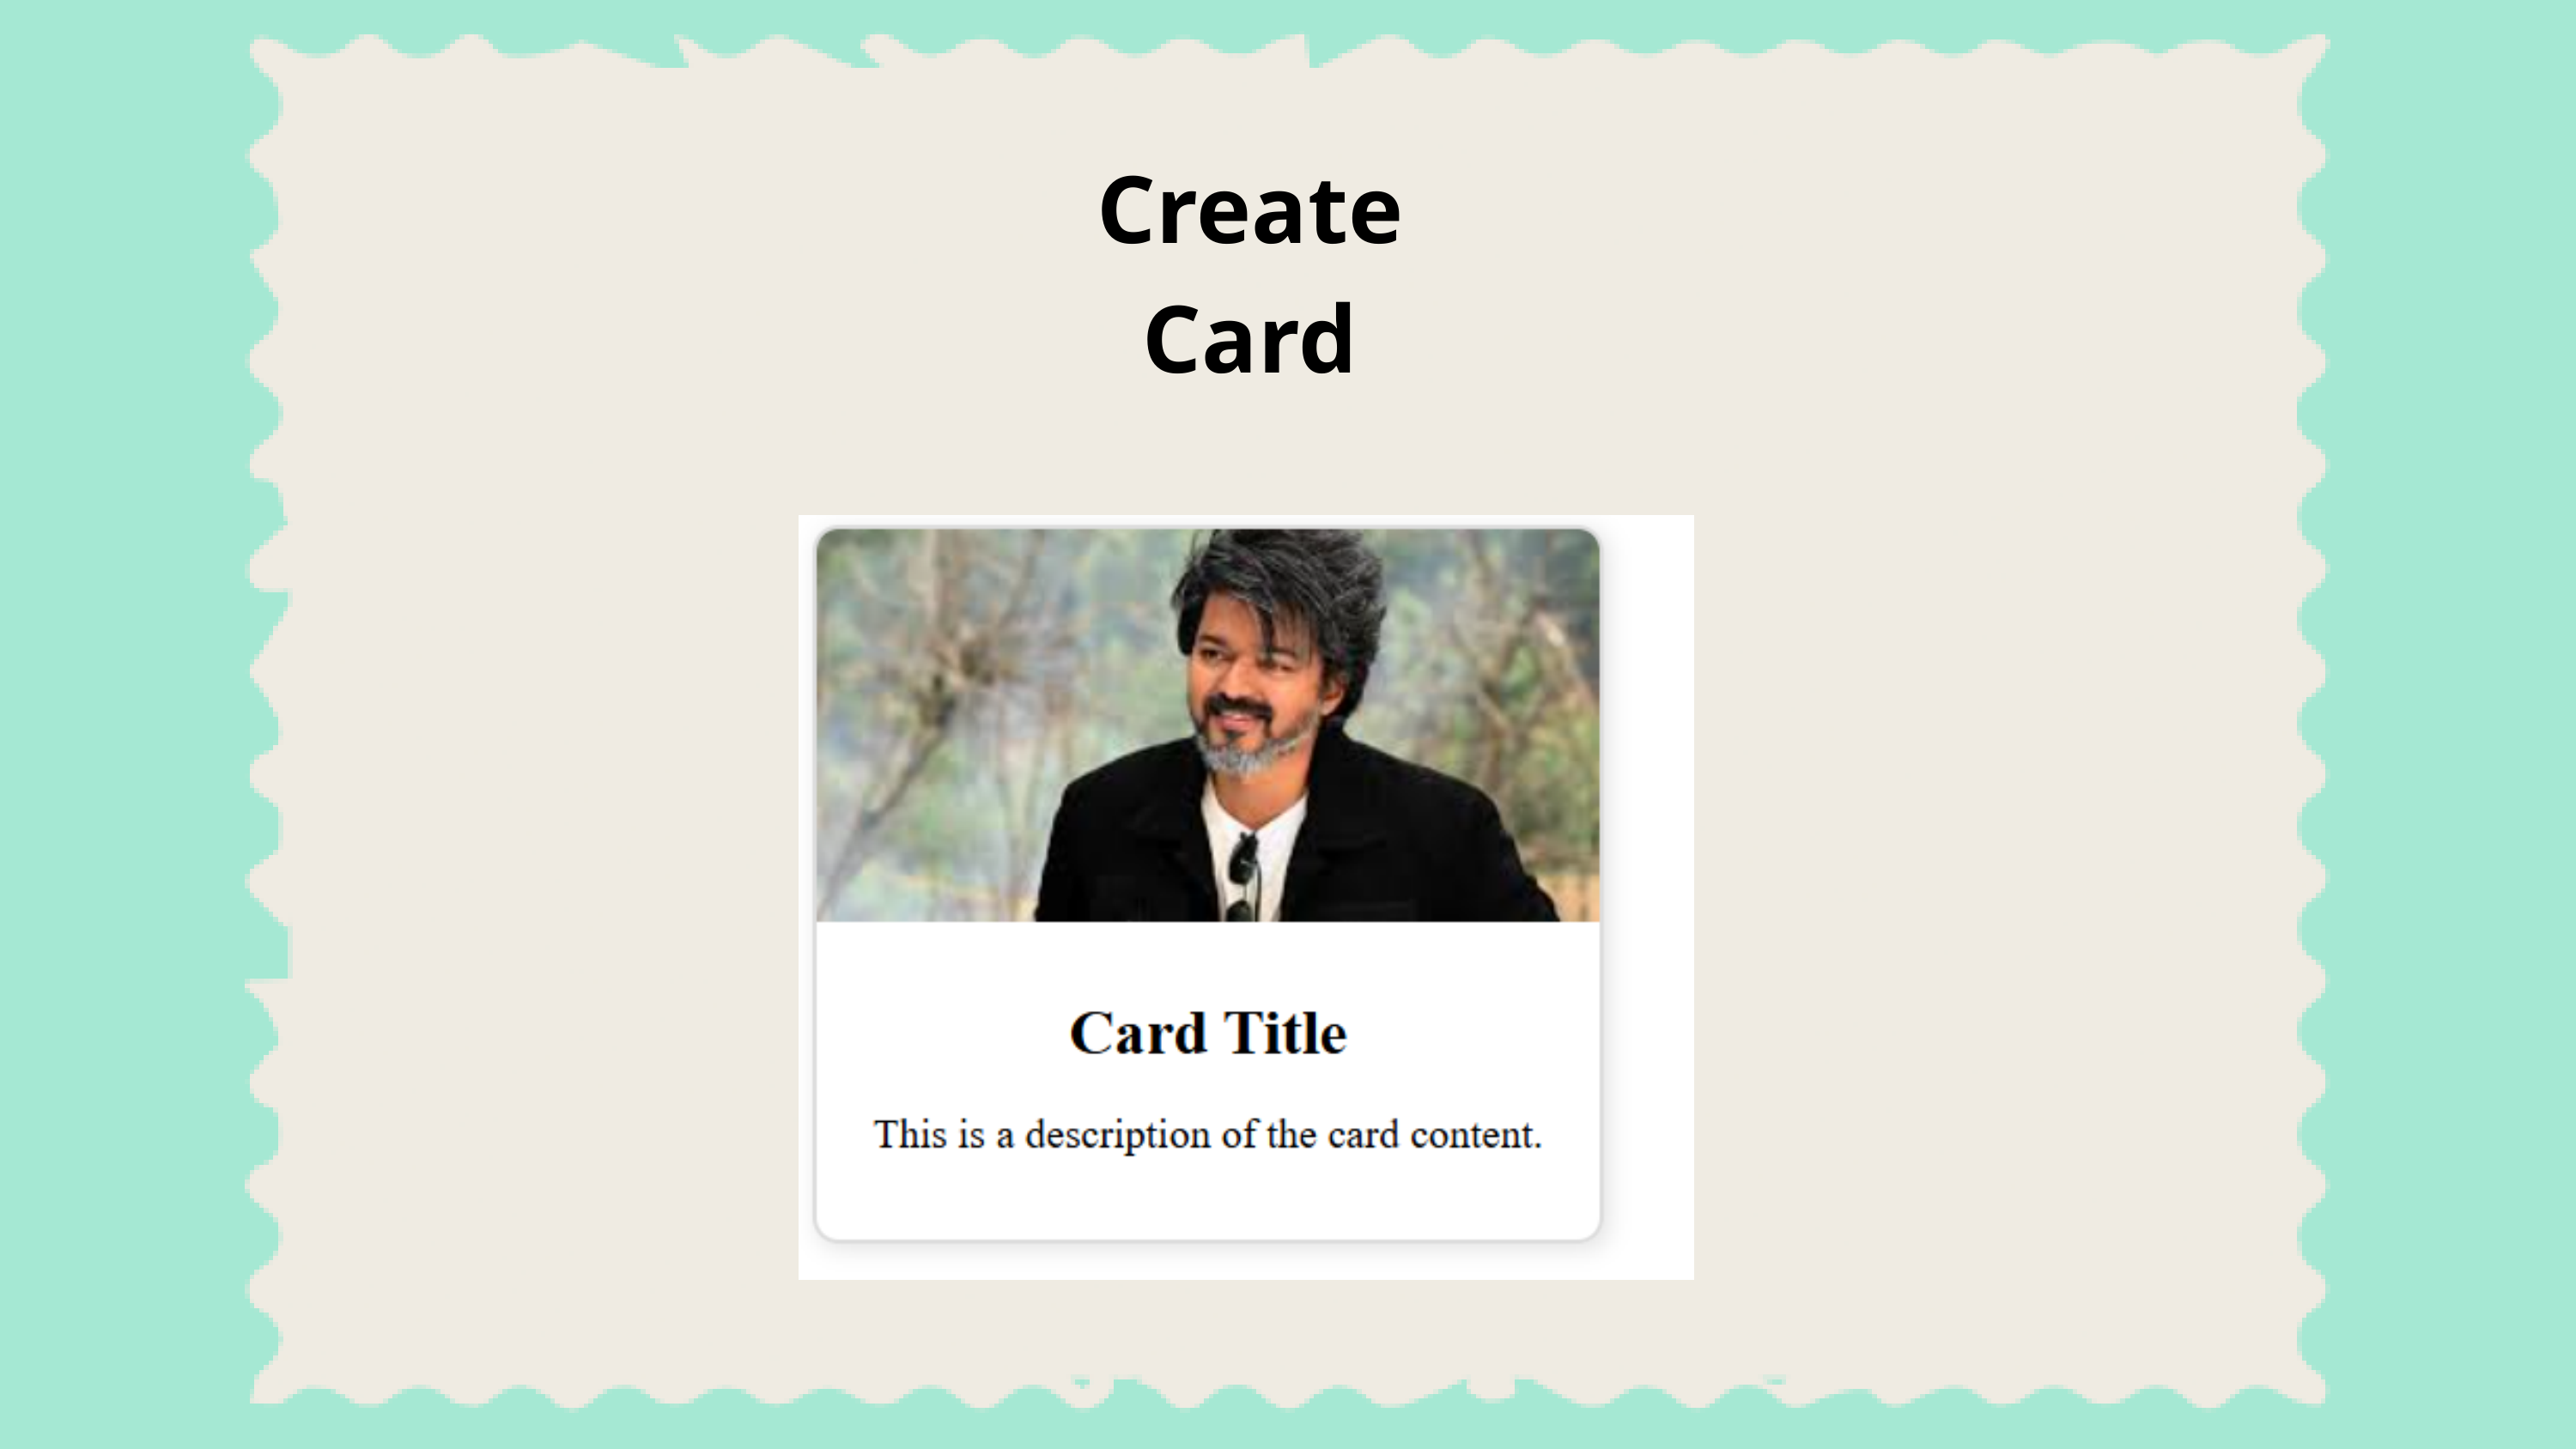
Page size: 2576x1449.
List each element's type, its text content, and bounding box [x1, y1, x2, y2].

text_box [240, 31, 2336, 1418]
text_box [799, 515, 1694, 1280]
text_box Create Card [977, 131, 1522, 392]
